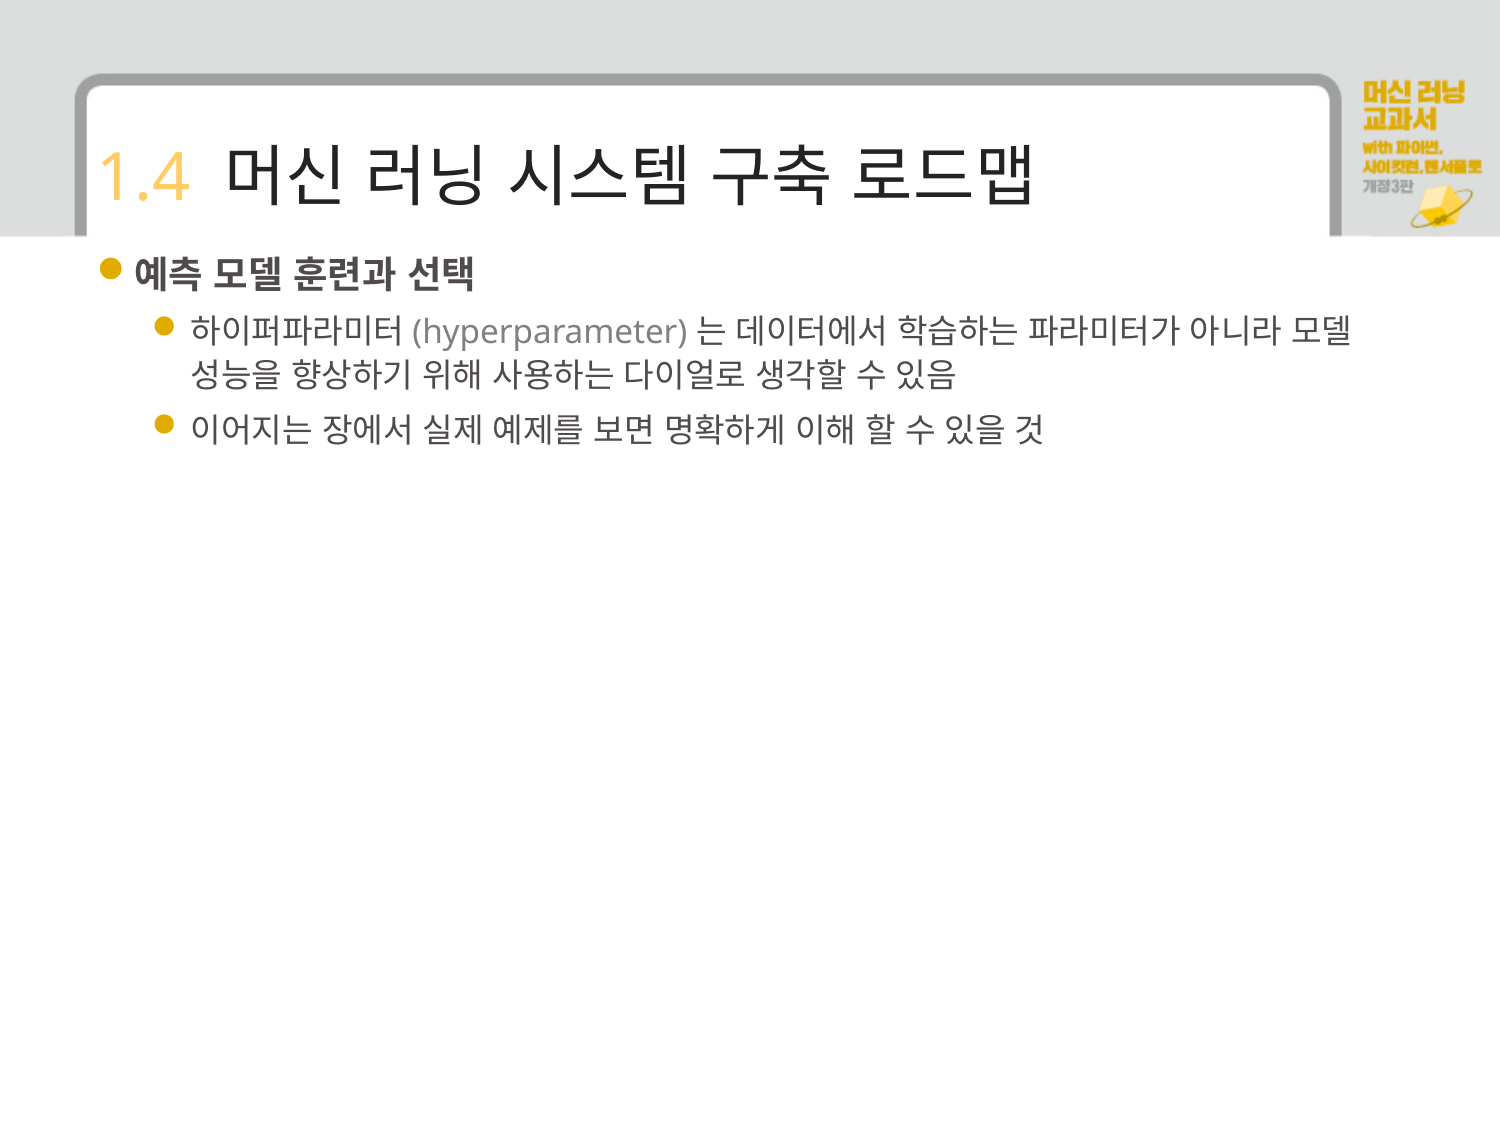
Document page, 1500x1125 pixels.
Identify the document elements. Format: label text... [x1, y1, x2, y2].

title 1.4 머신 러닝 시스템 구축 로드맵 [81, 90, 1412, 222]
picture [0, 0, 1500, 1125]
list 예측 모델 훈련과 선택 하이퍼파라미터(hyperparameter)는 데이터에서 학습하는 파라미터가 아니라 모델 성능을 향상하기 위해 사용하는 다이얼로 생각할 수 있음 이어지는 장에서 실제 예제를 보면 명확하게 이해 할 수 있을 것 [81, 239, 1440, 1054]
